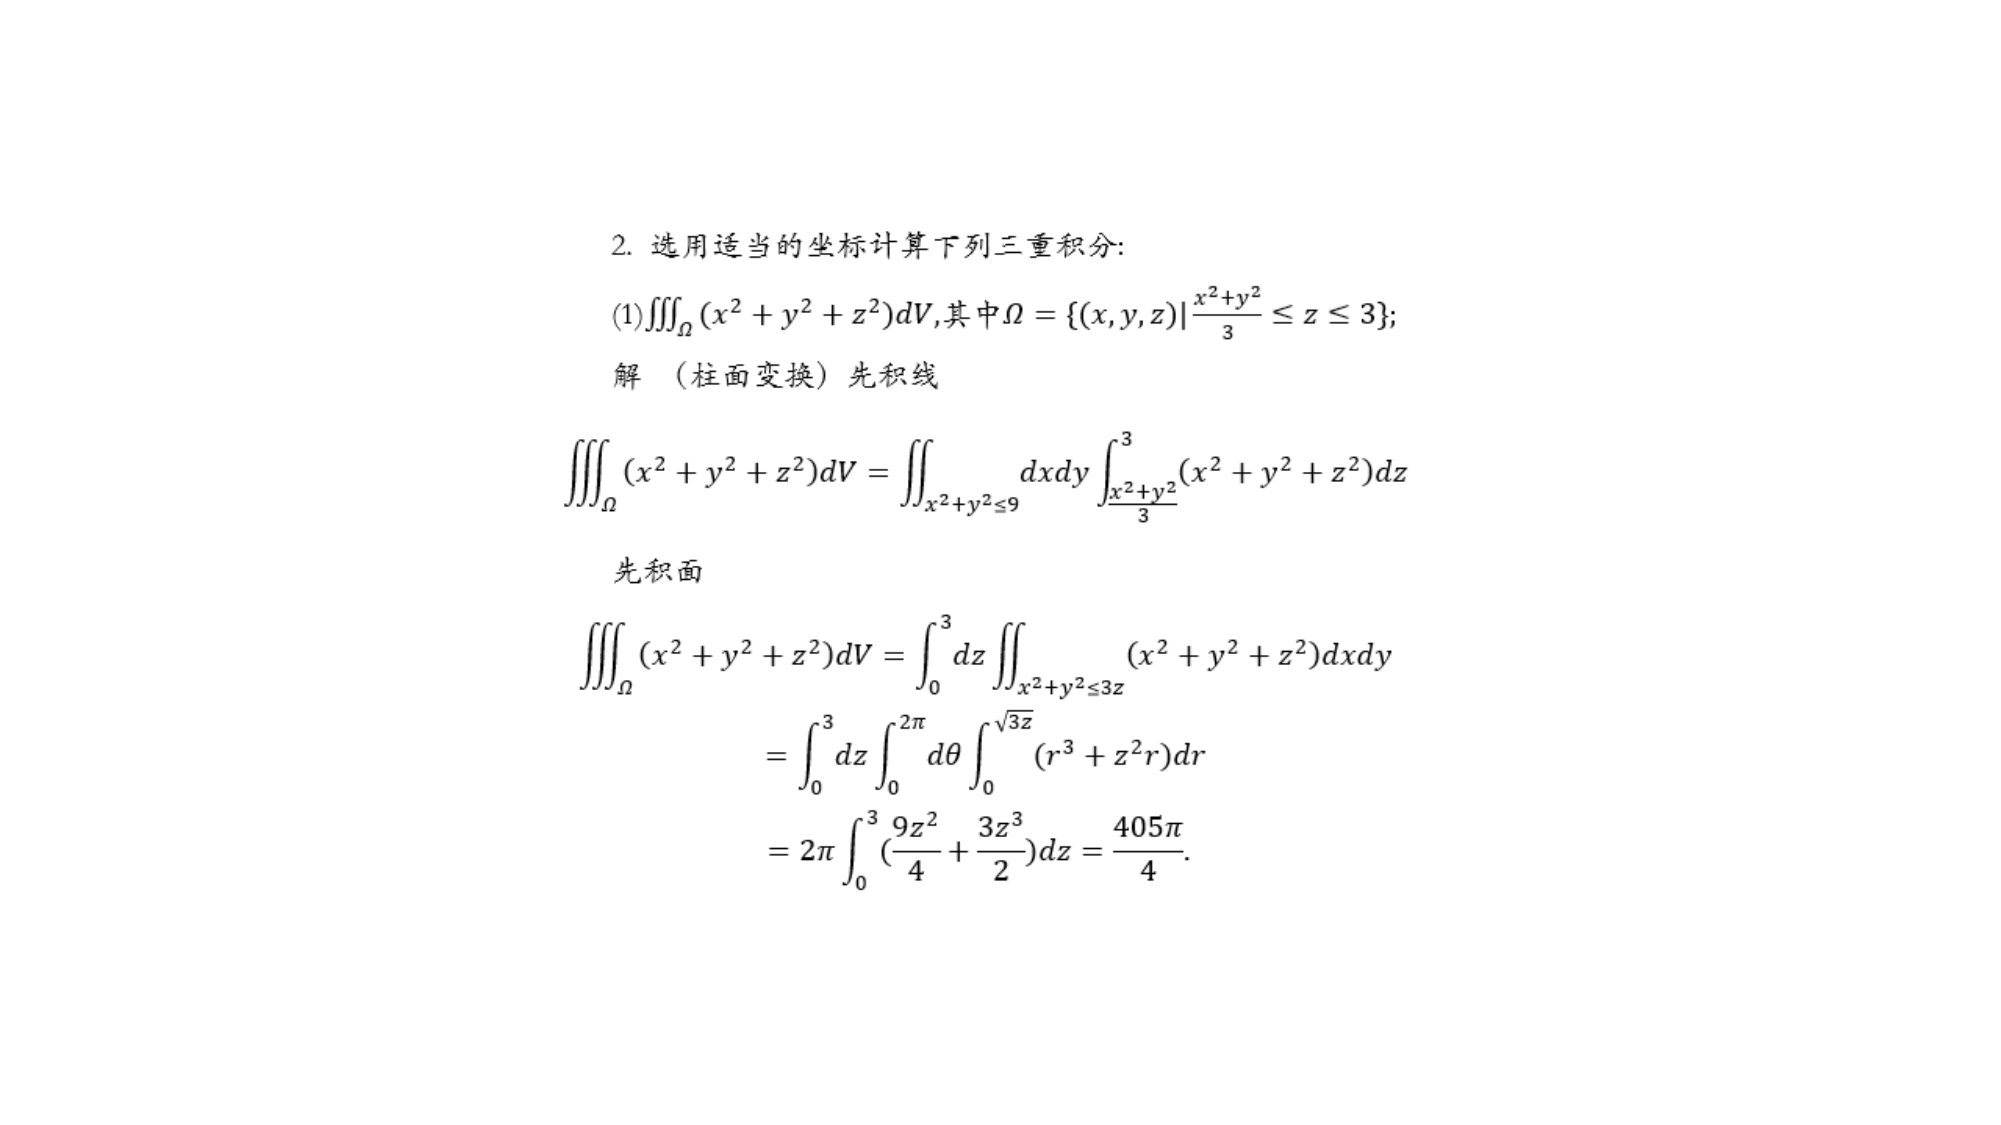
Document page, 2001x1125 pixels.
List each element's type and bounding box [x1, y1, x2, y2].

picture [552, 205, 1448, 920]
